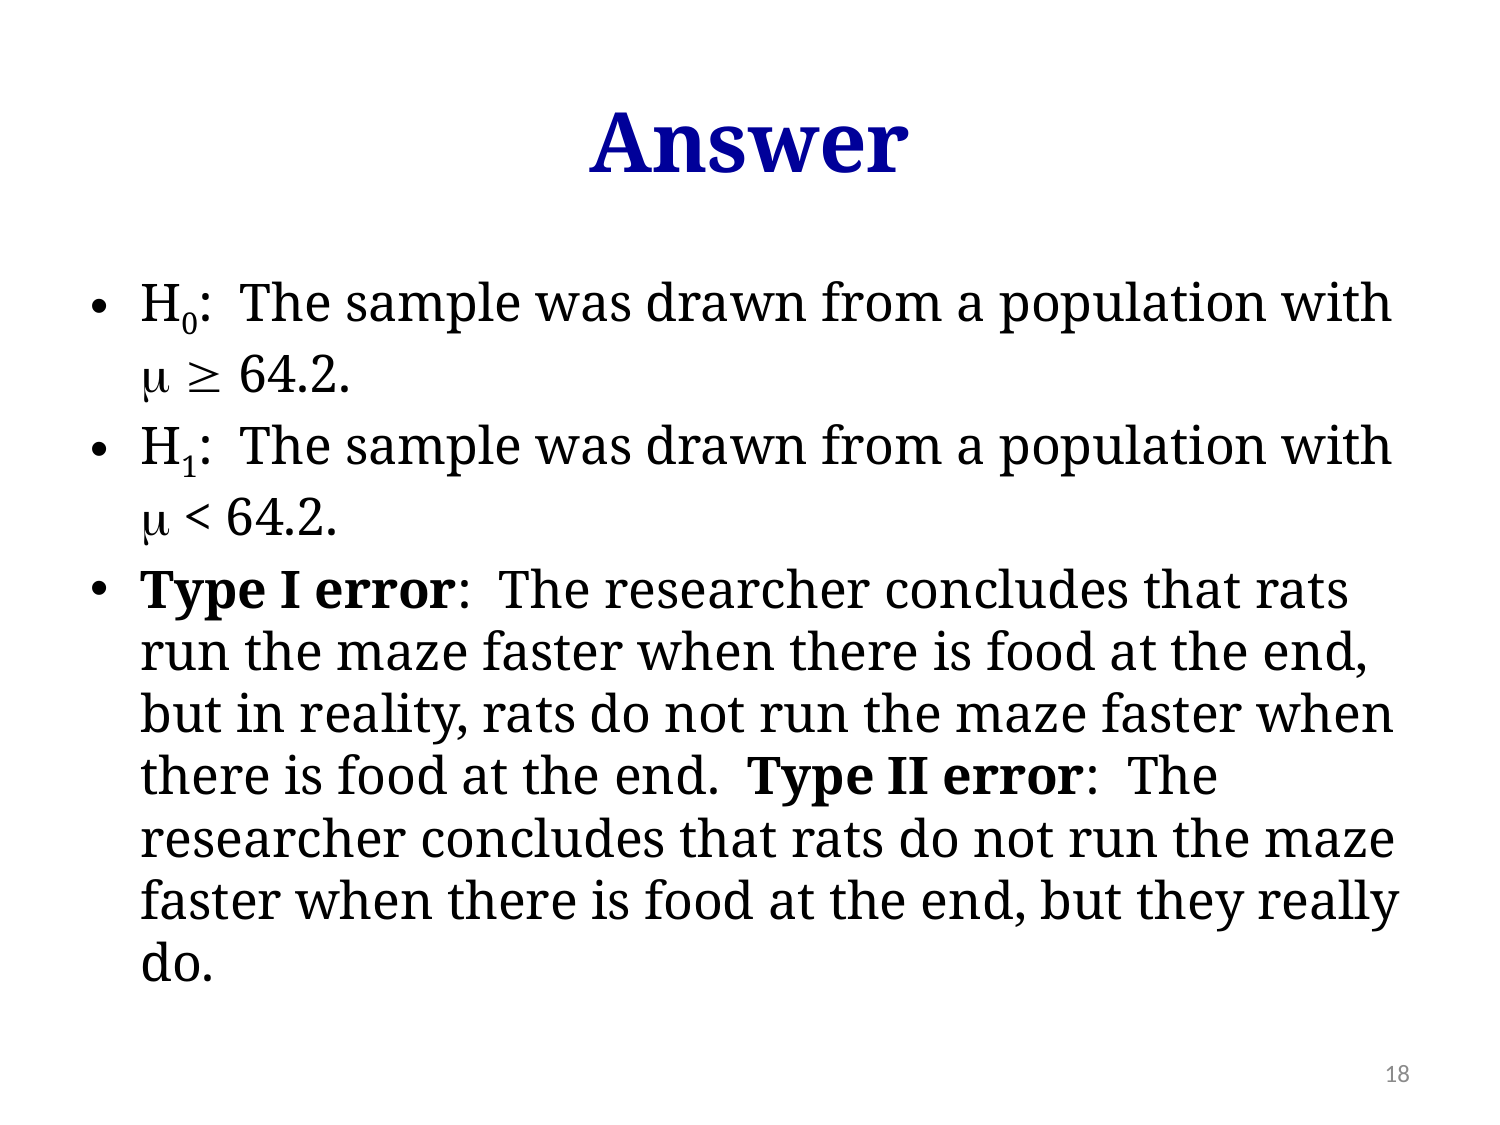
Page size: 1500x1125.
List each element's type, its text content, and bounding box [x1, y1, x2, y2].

title Answer [75, 45, 1425, 233]
slide_number 18 [1074, 1042, 1425, 1103]
list H0: The sample was drawn from a population with   64.2. H1: The sample was drawn from a population with  < 64.2. Type I error: The researcher concludes that rats run the maze faster when there is food at the end, but in reality, rats do not run the maze faster when there is food at the end. Type II error: The researcher concludes that rats do not run the maze faster when there is food at the end, but they really do. [75, 262, 1425, 1005]
